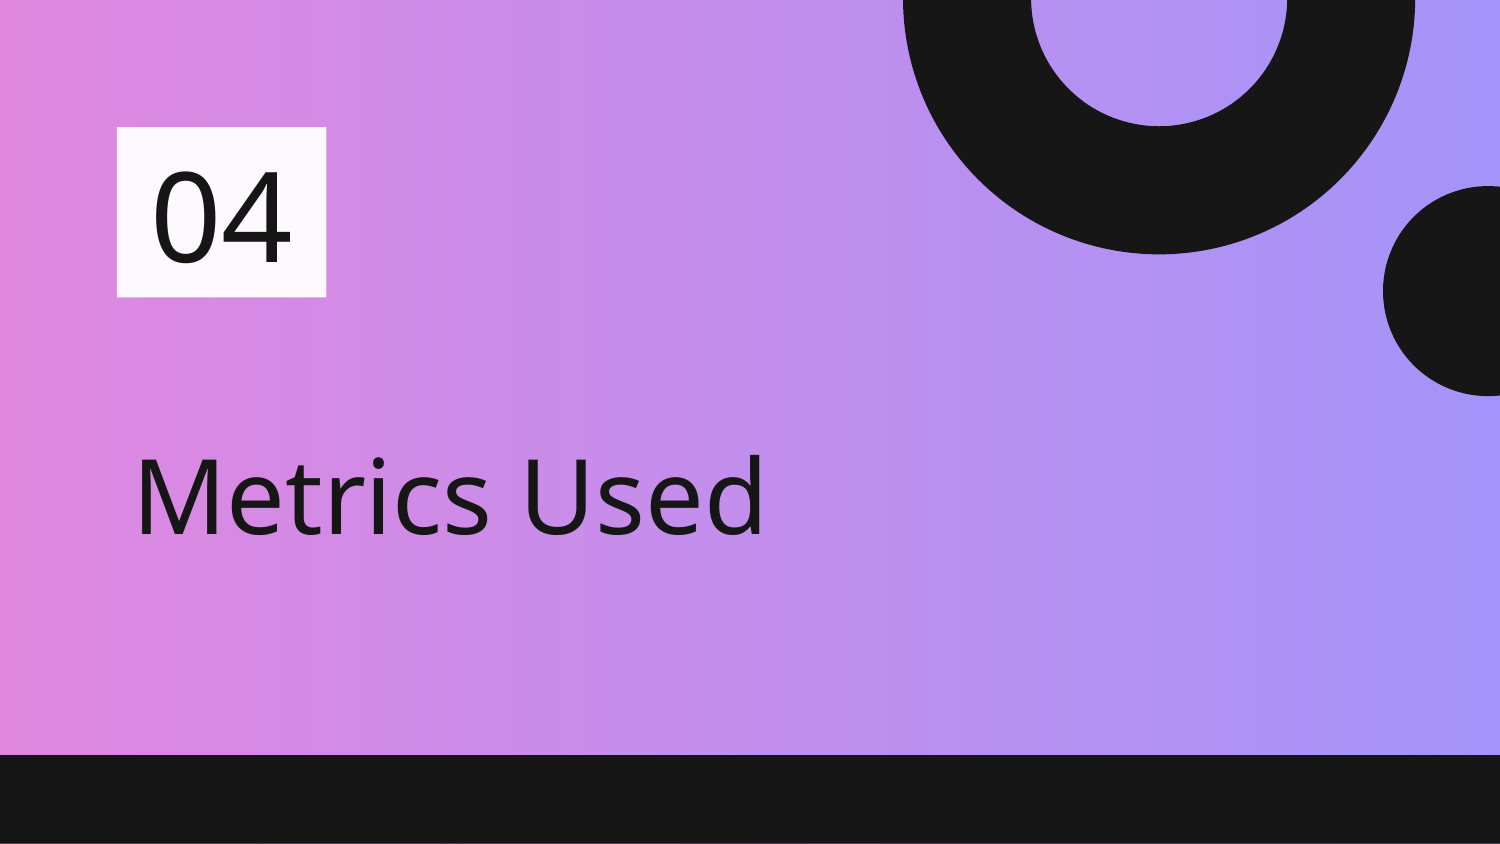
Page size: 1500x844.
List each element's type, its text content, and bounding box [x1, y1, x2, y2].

picture [1032, 0, 1287, 126]
title Metrics Used [116, 368, 888, 617]
text_box [903, 0, 1416, 255]
title 04 [116, 127, 327, 298]
picture [0, 0, 1500, 755]
